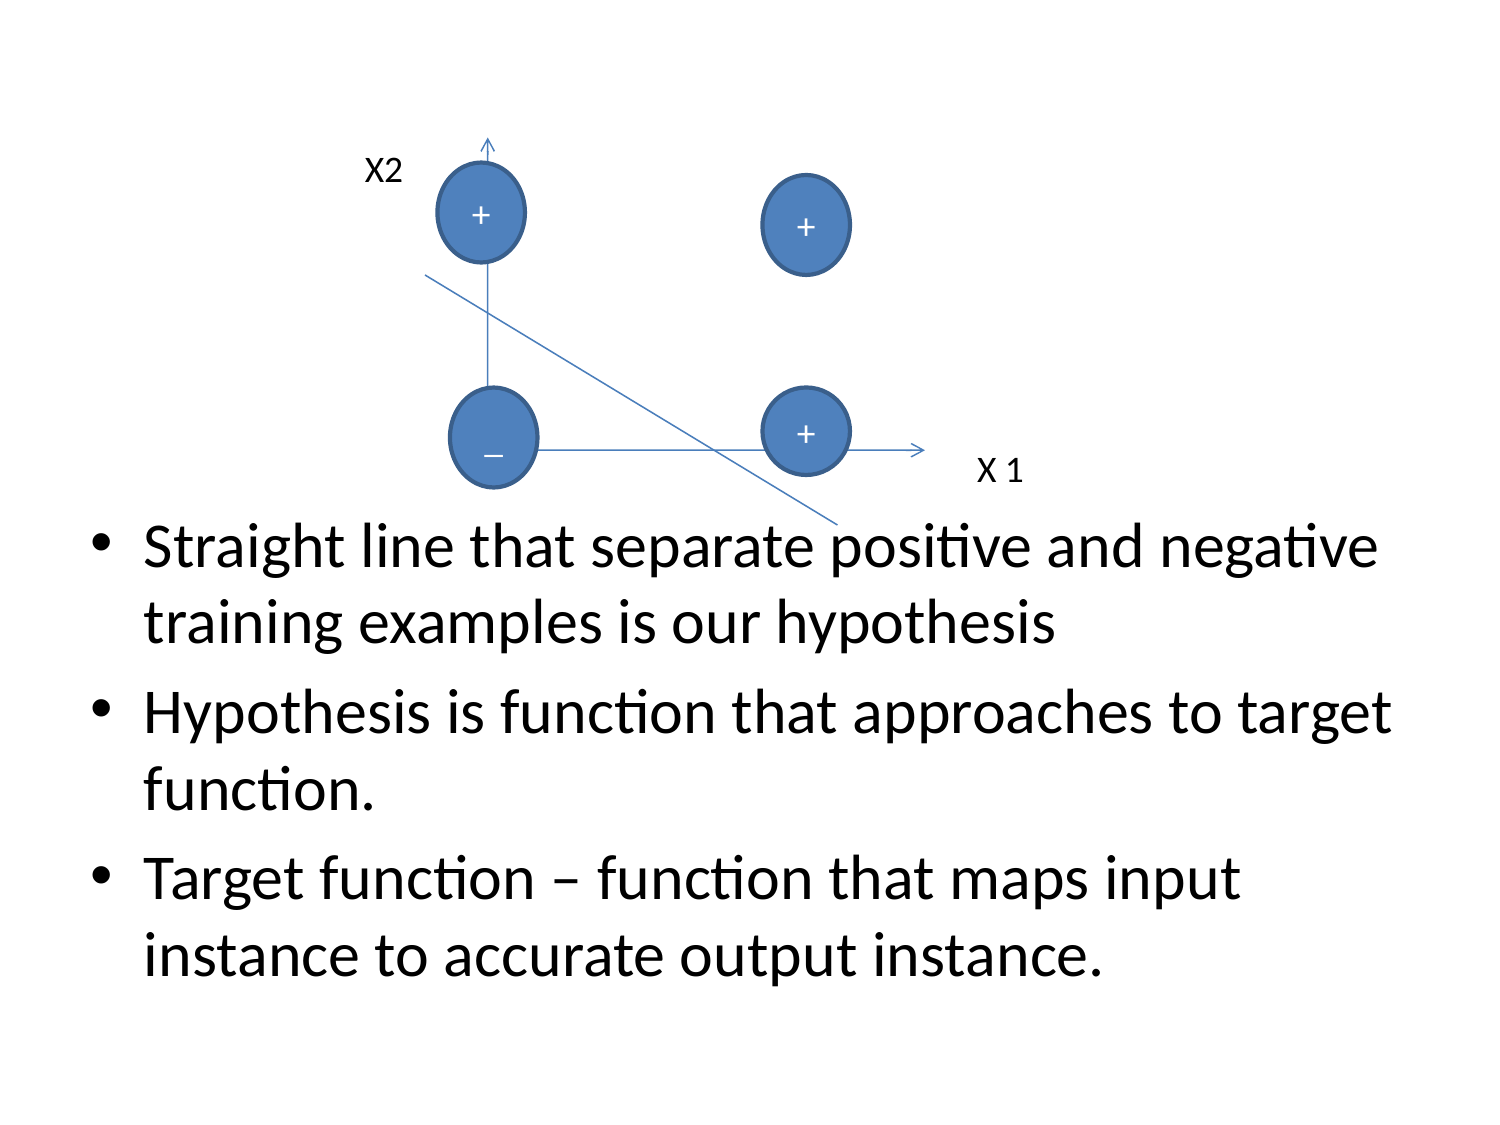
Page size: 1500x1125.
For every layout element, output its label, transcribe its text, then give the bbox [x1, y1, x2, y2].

text_box + [435, 160, 528, 265]
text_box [424, 274, 838, 526]
text_box + [841, 401, 853, 448]
text_box X 1 [962, 437, 1188, 498]
text_box X2 [349, 137, 438, 198]
text_box + [760, 172, 853, 273]
list Straight line that separate positive and negative training examples is our hypothesis Hypothesis is function that approaches to target function. Target function – function that maps input instance to accurate output instance. [75, 137, 1425, 1005]
